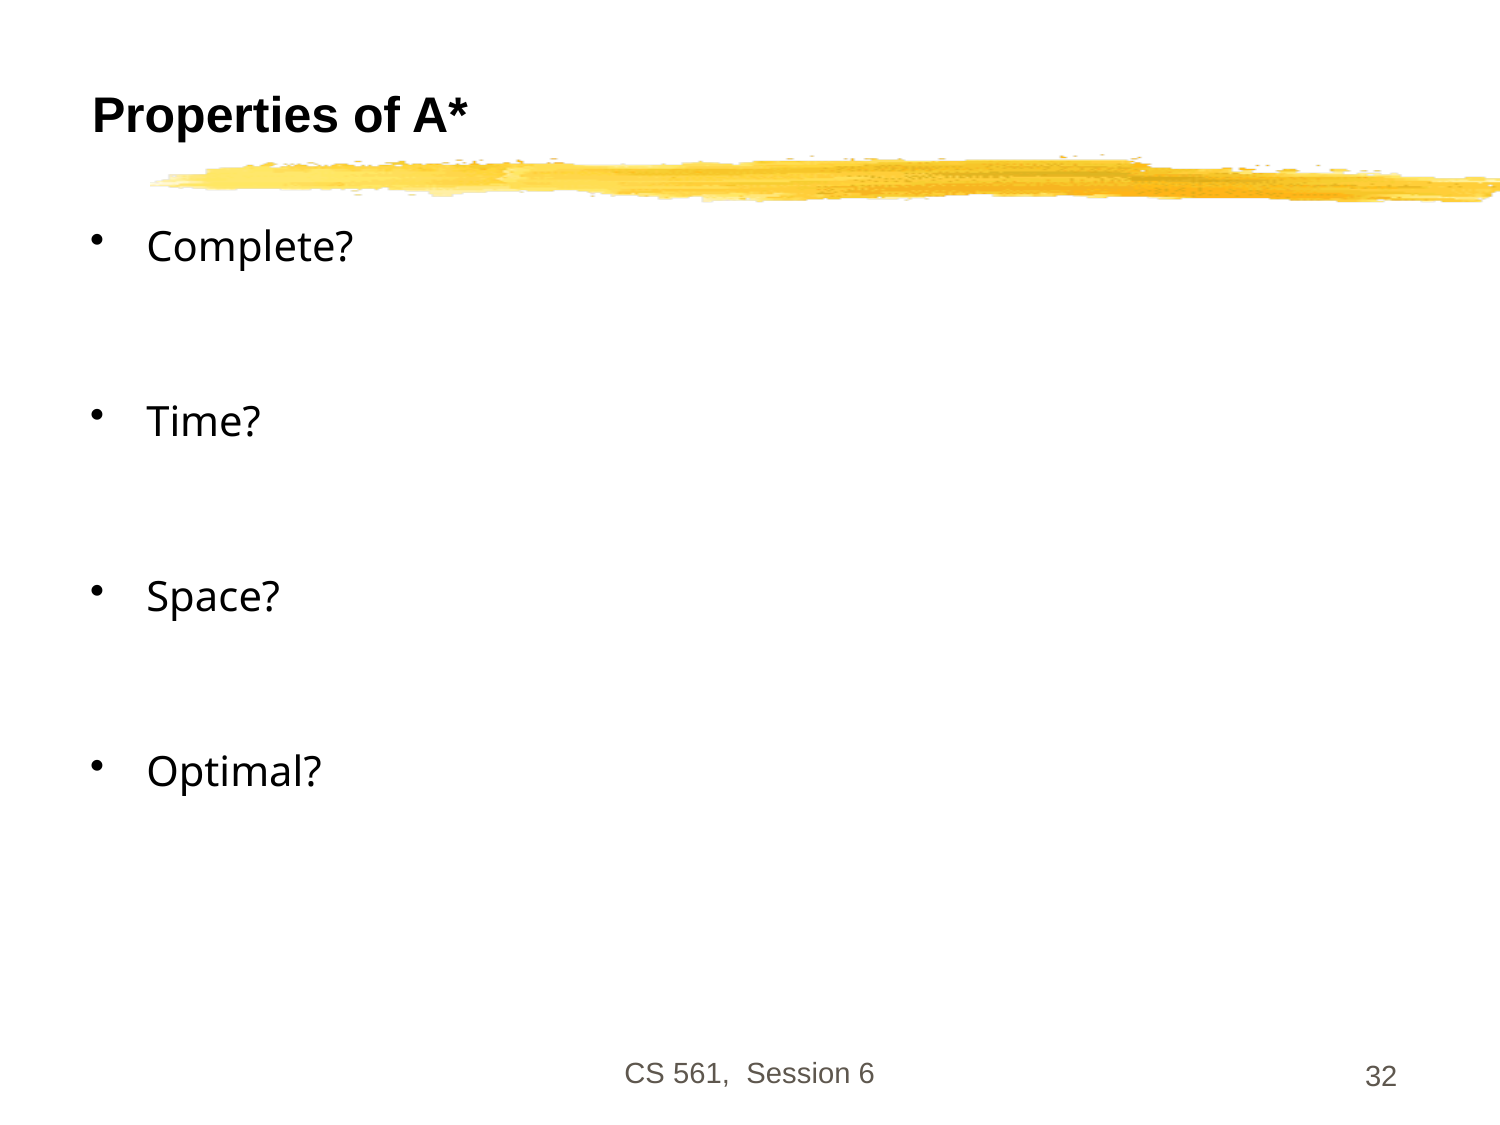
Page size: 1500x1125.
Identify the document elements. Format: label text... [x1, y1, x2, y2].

list Complete? Time? Space? Optimal? [74, 212, 1417, 994]
picture [150, 149, 1500, 213]
slide_number 32 [1099, 1024, 1413, 1101]
title Properties of A* [76, 37, 1415, 151]
footer CS 561, Session 6 [512, 1021, 988, 1098]
